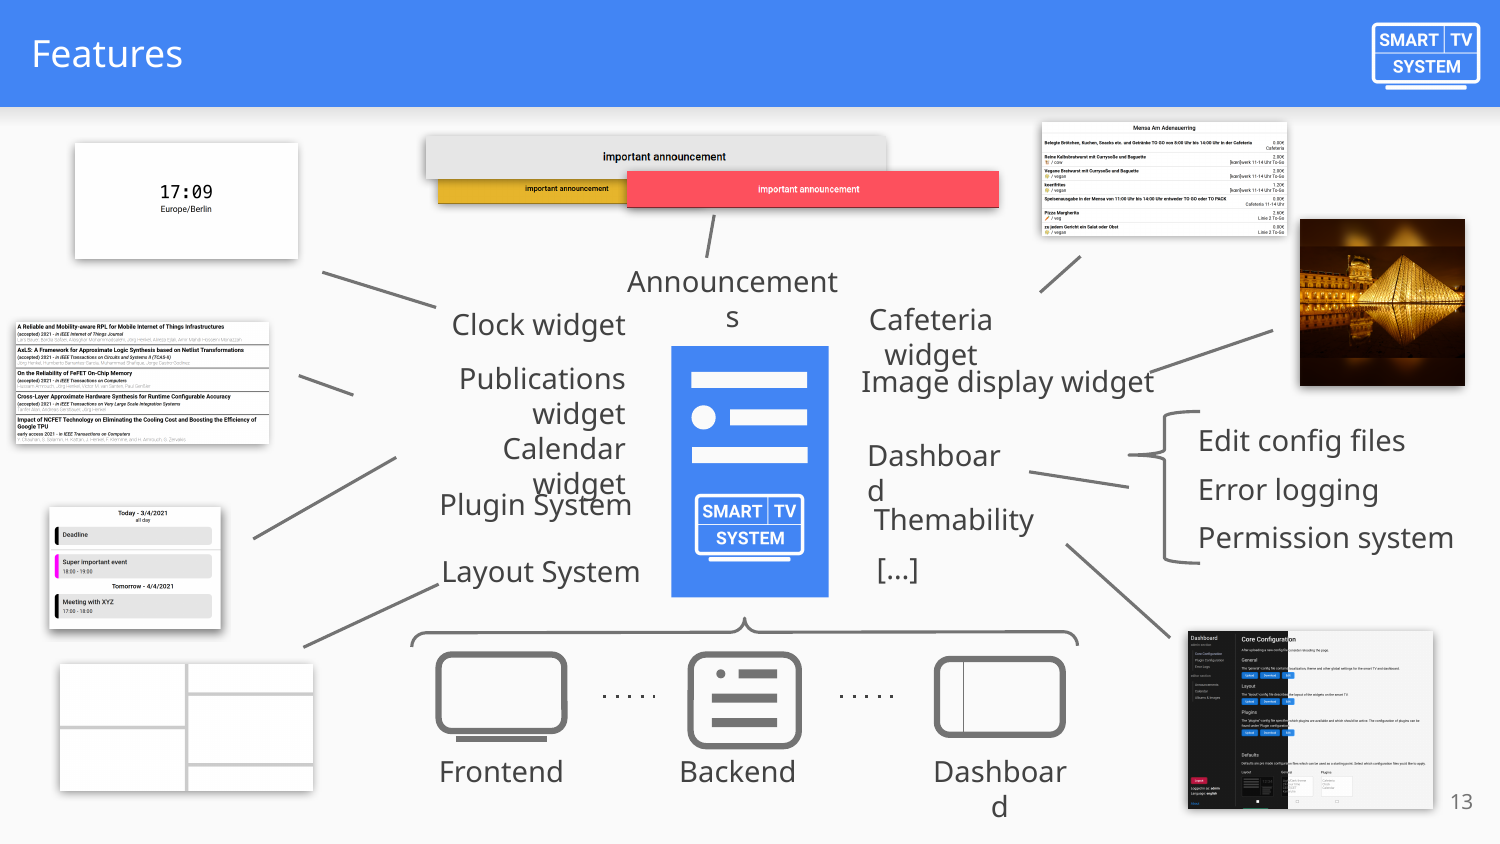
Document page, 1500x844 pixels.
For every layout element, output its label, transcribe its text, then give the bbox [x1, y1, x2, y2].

text_box Clock widget [396, 291, 641, 357]
text_box Image display widget [846, 348, 1188, 414]
text_box Calendar widget [396, 446, 641, 515]
text_box Edit config files [1182, 407, 1439, 455]
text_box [655, 654, 821, 805]
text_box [1028, 411, 1201, 564]
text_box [1065, 543, 1171, 639]
text_box [443, 618, 1065, 647]
text_box […] [861, 552, 964, 601]
text_box Dashboard [852, 421, 1023, 522]
picture [75, 143, 298, 260]
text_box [1149, 330, 1274, 373]
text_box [1039, 256, 1081, 293]
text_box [425, 136, 999, 209]
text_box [419, 654, 584, 805]
text_box Cafeteria widget [808, 286, 1054, 387]
text_box Permission system [1201, 504, 1500, 570]
picture [60, 664, 313, 791]
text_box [706, 216, 715, 258]
text_box Plugin System [403, 471, 648, 537]
picture [1041, 122, 1288, 236]
text_box Error logging [1205, 455, 1439, 504]
picture [1363, 0, 1489, 116]
title Features [16, 2, 1464, 102]
picture [1187, 631, 1434, 810]
picture [1299, 219, 1465, 387]
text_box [298, 375, 354, 379]
picture [686, 461, 813, 588]
text_box Publications widget [353, 345, 641, 446]
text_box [671, 345, 829, 598]
picture [49, 507, 221, 629]
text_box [303, 583, 439, 648]
slide_number ‹#› [1398, 770, 1489, 835]
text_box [322, 271, 437, 308]
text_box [911, 658, 1089, 805]
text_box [253, 457, 397, 540]
text_box Announcements [610, 248, 855, 349]
text_box Layout System [411, 538, 656, 604]
picture [15, 322, 269, 444]
text_box Themability [858, 486, 1023, 552]
